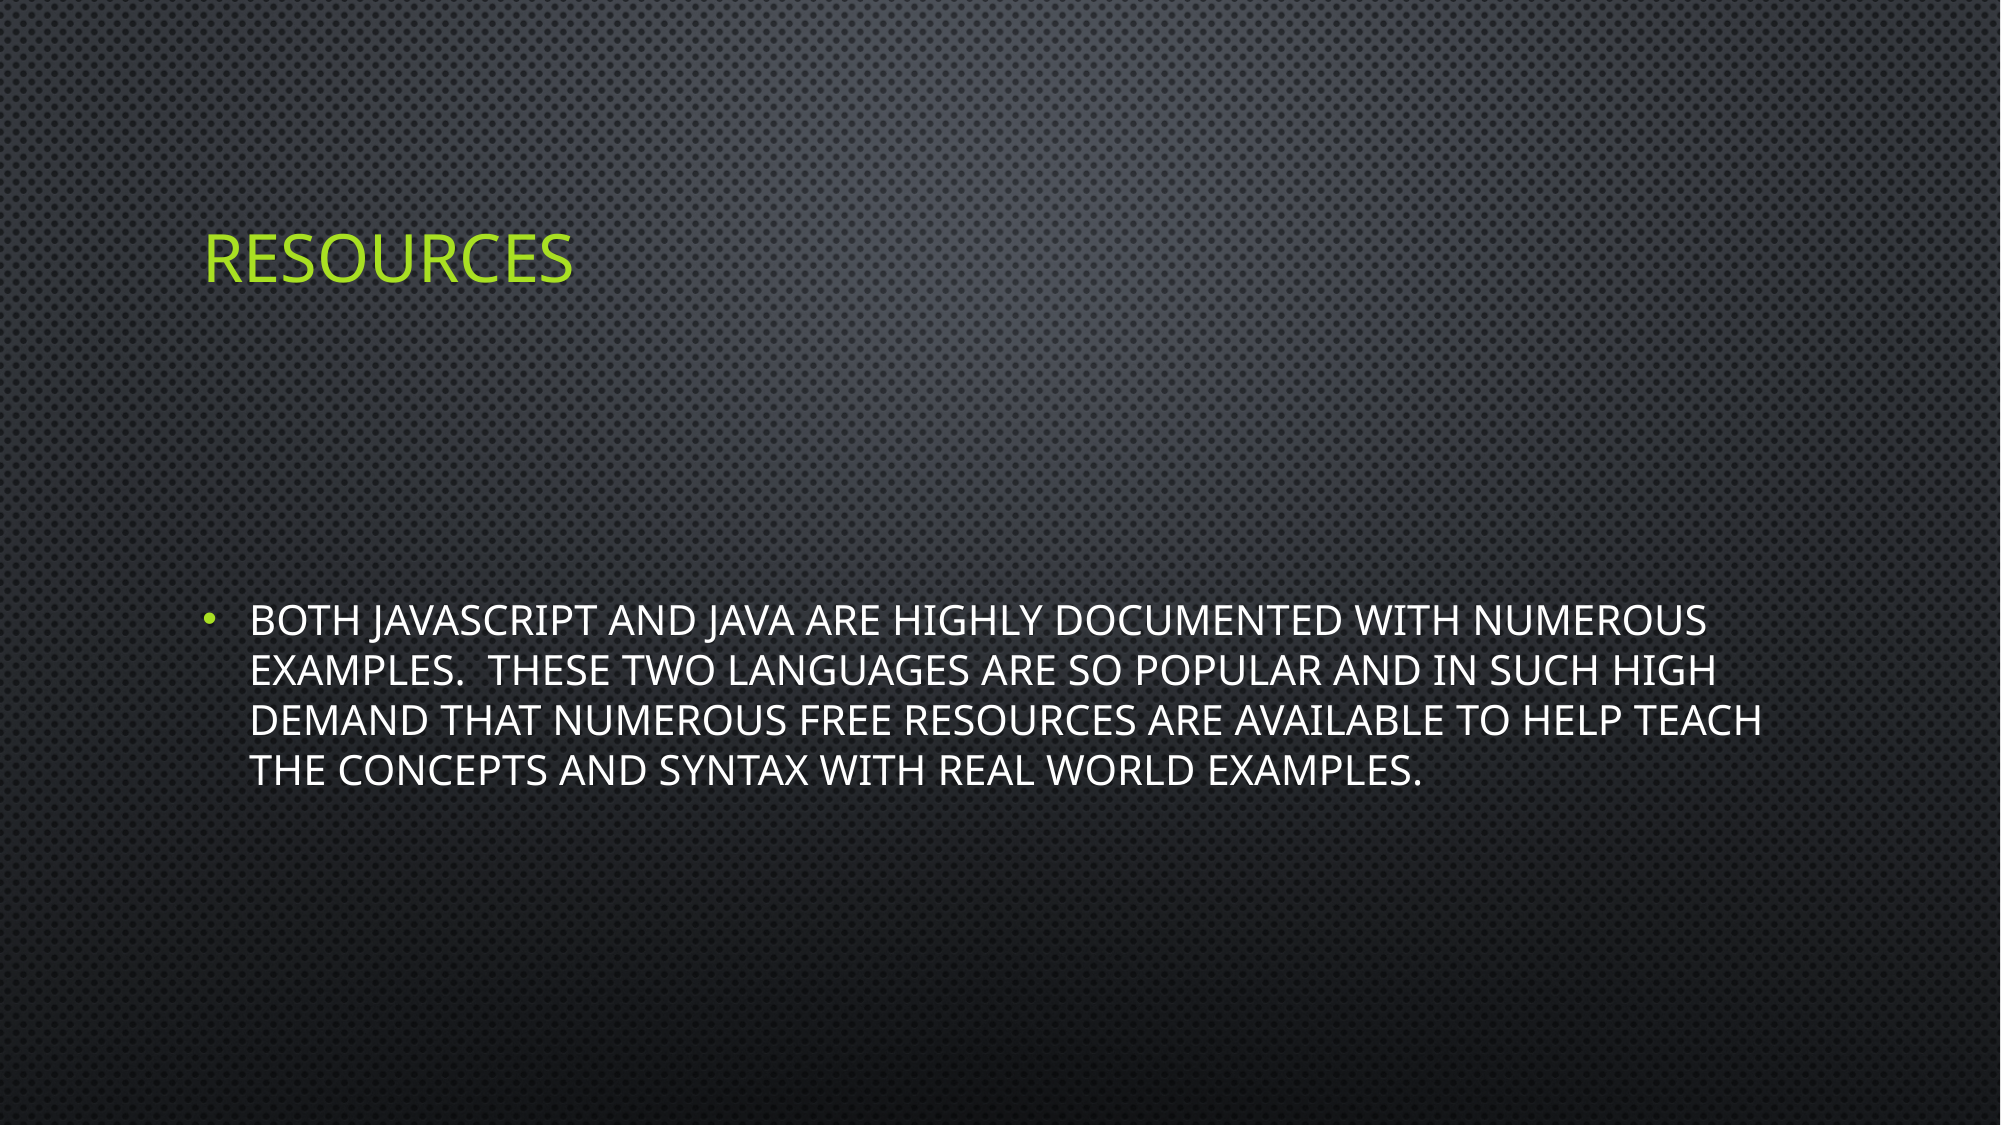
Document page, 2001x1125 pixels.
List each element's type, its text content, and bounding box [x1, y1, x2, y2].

list Both JavaScript and JAVA are highly documented with numerous examples. These two languages are so popular and in such high demand that numerous free resources are available to help teach the concepts and syntax with real world examples. [187, 437, 1813, 950]
title Resources [187, 99, 1813, 413]
